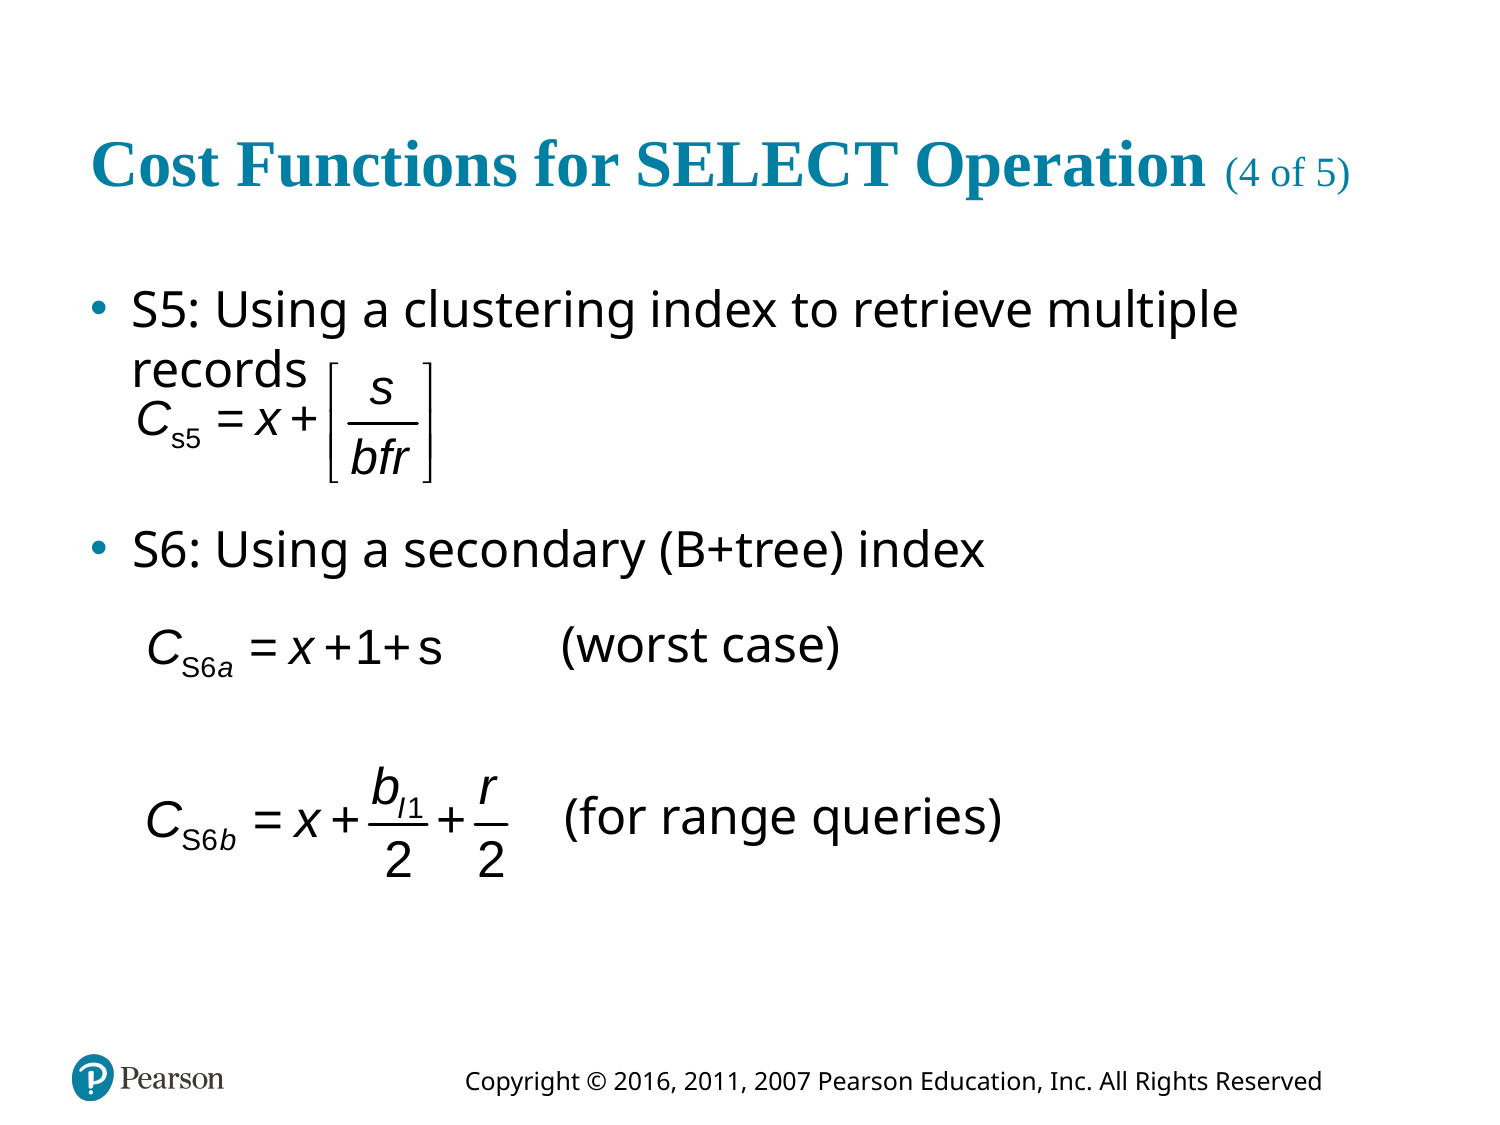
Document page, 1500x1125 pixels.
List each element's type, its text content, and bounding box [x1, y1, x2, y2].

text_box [142, 614, 453, 690]
picture [98, 1054, 224, 1101]
list S6: Using a secondary (B+tree) index [75, 502, 1426, 603]
list S5: Using a clustering index to retrieve multiple records [75, 262, 1425, 350]
picture [72, 1087, 83, 1101]
picture [72, 1054, 88, 1070]
picture [80, 1063, 106, 1088]
title Cost Functions for SELECT Operation (4 of 5) [75, 35, 1425, 216]
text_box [131, 353, 453, 494]
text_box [140, 755, 521, 890]
list (worst case) [546, 597, 882, 681]
list (for range queries) [532, 769, 1018, 845]
